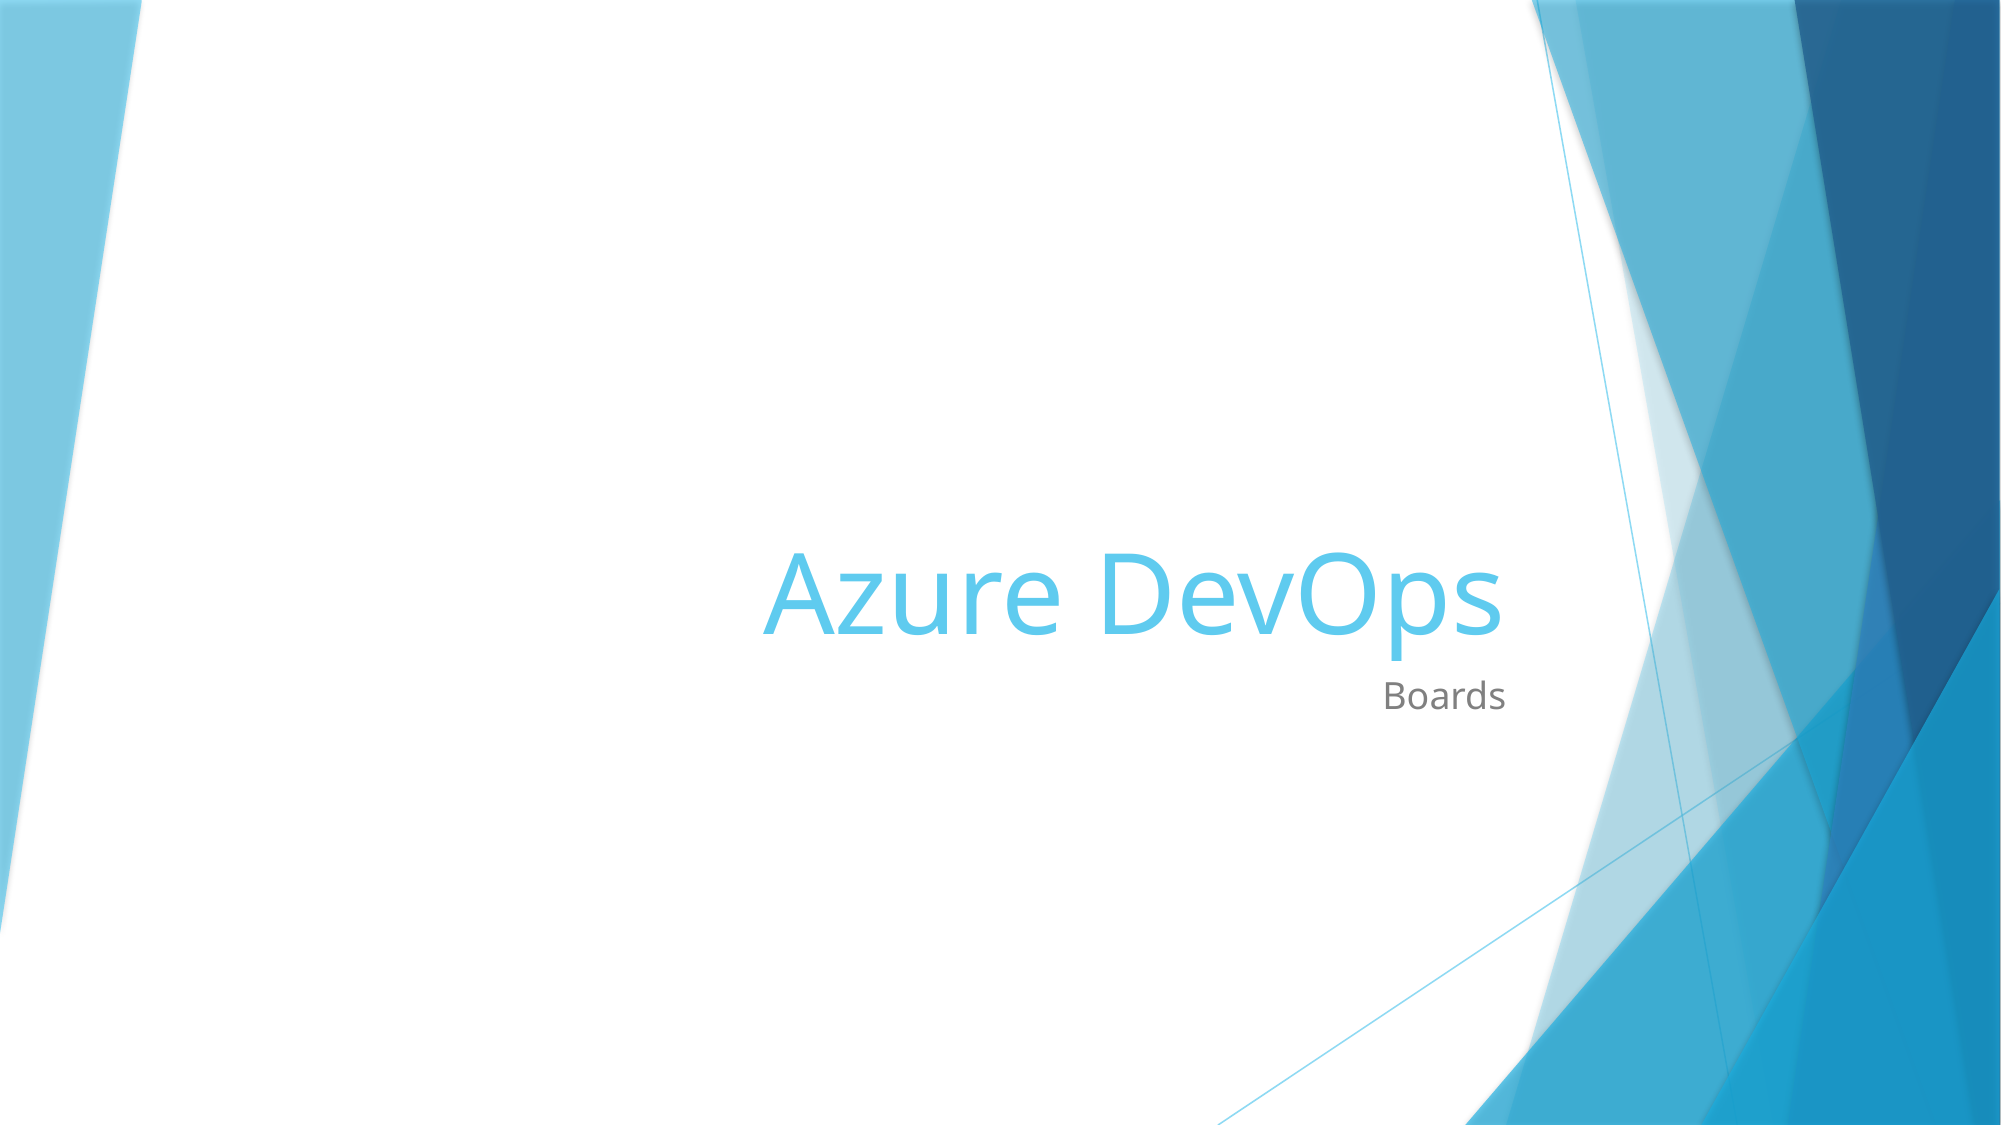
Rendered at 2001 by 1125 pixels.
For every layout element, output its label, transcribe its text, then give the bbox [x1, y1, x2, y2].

subtitle Boards [247, 664, 1522, 845]
title Azure DevOps [247, 394, 1522, 664]
